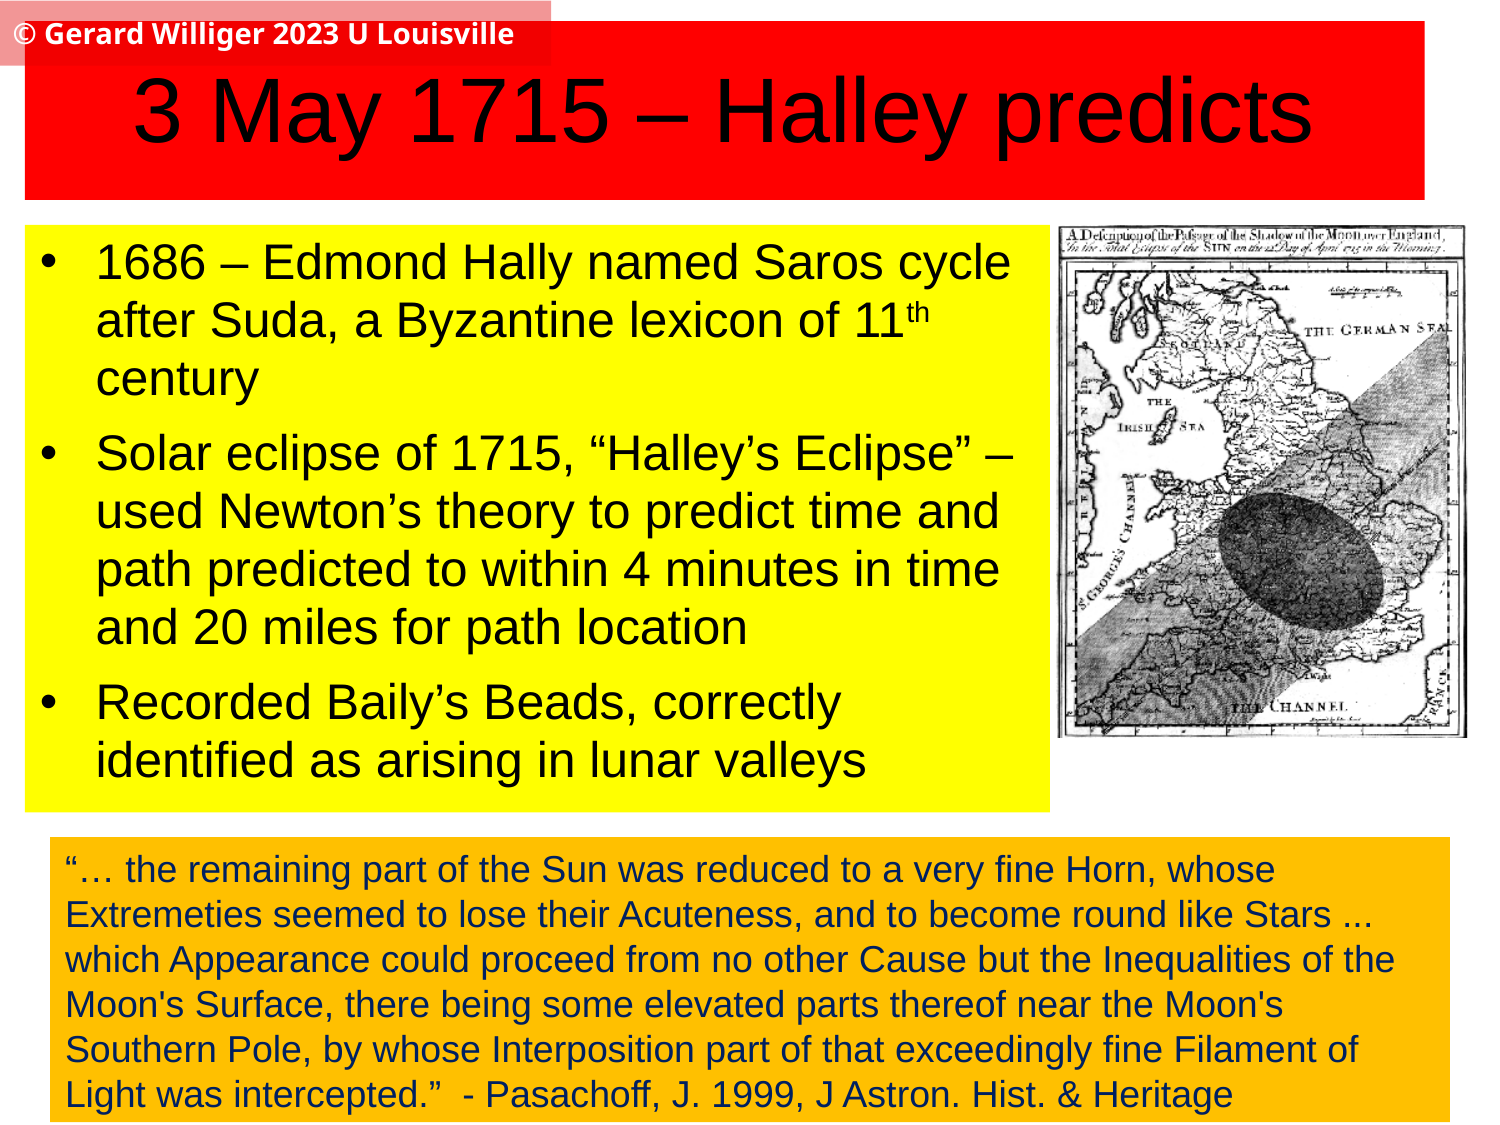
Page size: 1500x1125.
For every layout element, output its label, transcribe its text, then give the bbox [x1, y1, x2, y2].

text_box © Gerard Williger 2023 U Louisville [0, 0, 552, 66]
picture [1055, 224, 1471, 738]
text_box “… the remaining part of the Sun was reduced to a very fine Horn, whose Extremeties seemed to lose their Acuteness, and to become round like Stars ... which Appearance could proceed from no other Cause but the Inequalities of the Moon's Surface, there being some elevated parts thereof near the Moon's Southern Pole, by whose Interposition part of that exceedingly fine Filament of Light was intercepted.” - Pasachoff, J. 1999, J Astron. Hist. & Heritage [50, 837, 1450, 1123]
list 1686 – Edmond Hally named Saros cycle after Suda, a Byzantine lexicon of 11th century Solar eclipse of 1715, “Halley’s Eclipse” – used Newton’s theory to predict time and path predicted to within 4 minutes in time and 20 miles for path location Recorded Baily’s Beads, correctly identified as arising in lunar valleys [24, 224, 1050, 813]
title 3 May 1715 – Halley predicts [24, 21, 1425, 200]
